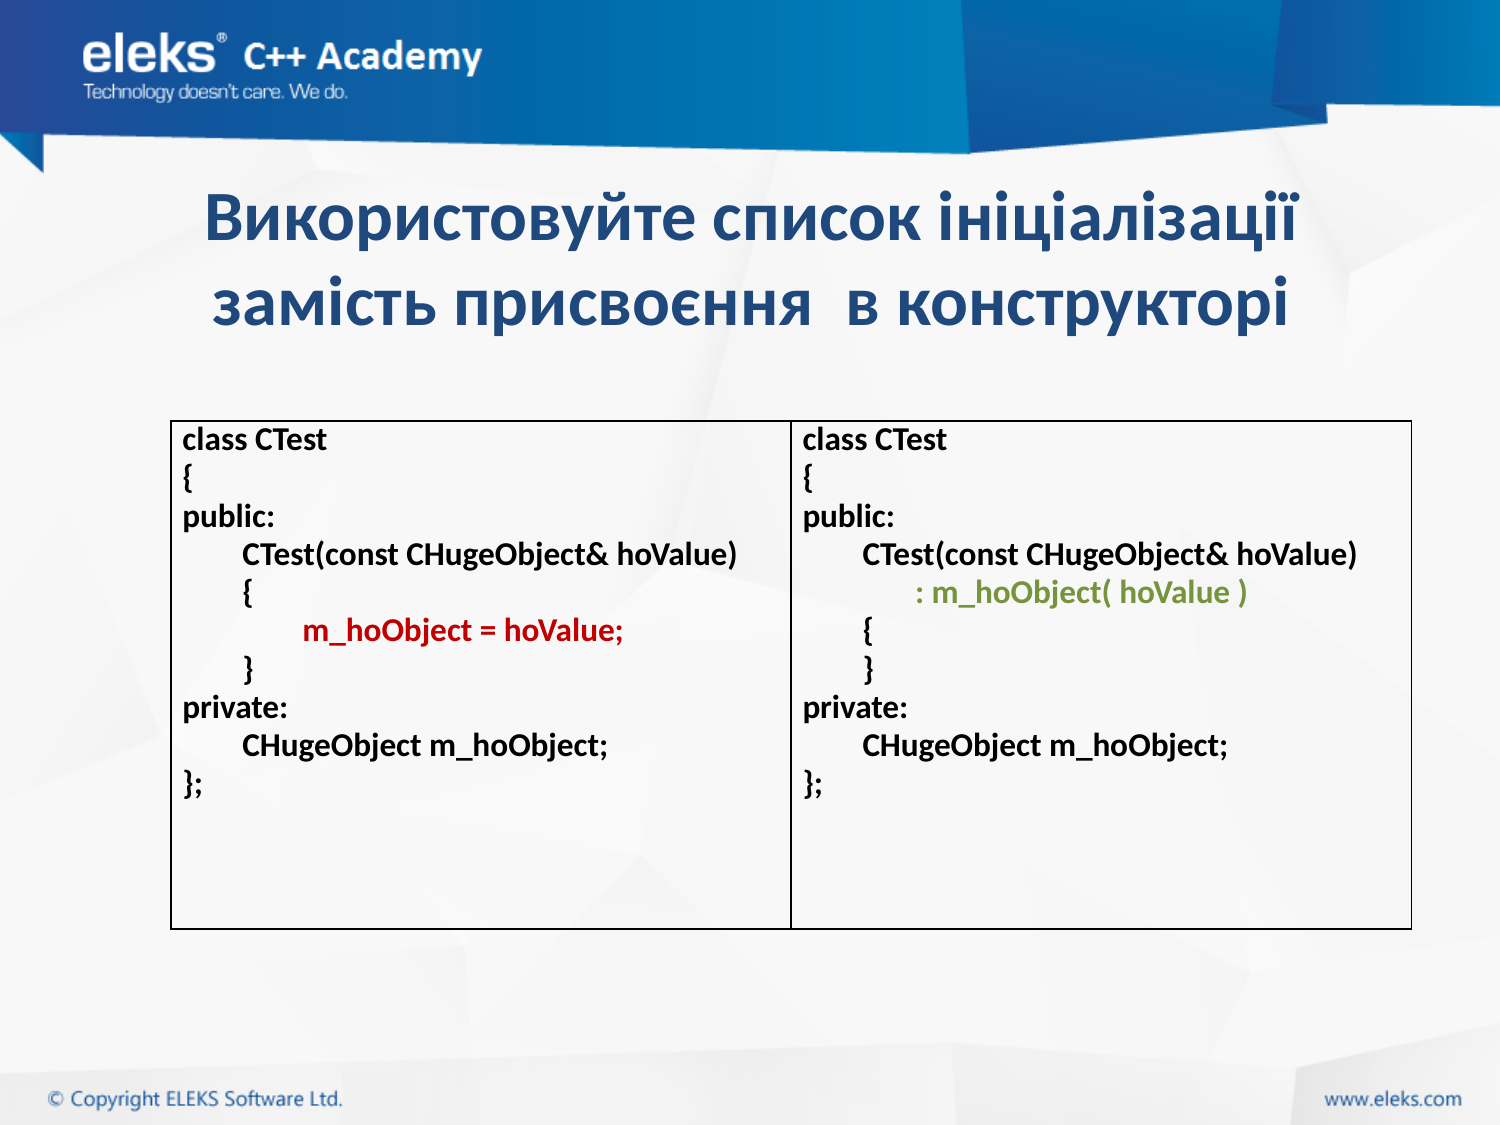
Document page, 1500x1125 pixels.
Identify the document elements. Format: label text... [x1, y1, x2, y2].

title Використовуйте список ініціалізації замість присвоєння в конструкторі [76, 160, 1427, 349]
table_header class CTest { public: CTest(const CHugeObject& hoValue) : m_hoObject( hoValue ) { } private: CHugeObject m_hoObject; }; [792, 422, 1411, 928]
picture [0, 0, 1500, 1125]
table_header class CTest { public: CTest(const CHugeObject& hoValue) { m_hoObject = hoValue; } private: CHugeObject m_hoObject; }; [172, 422, 790, 928]
